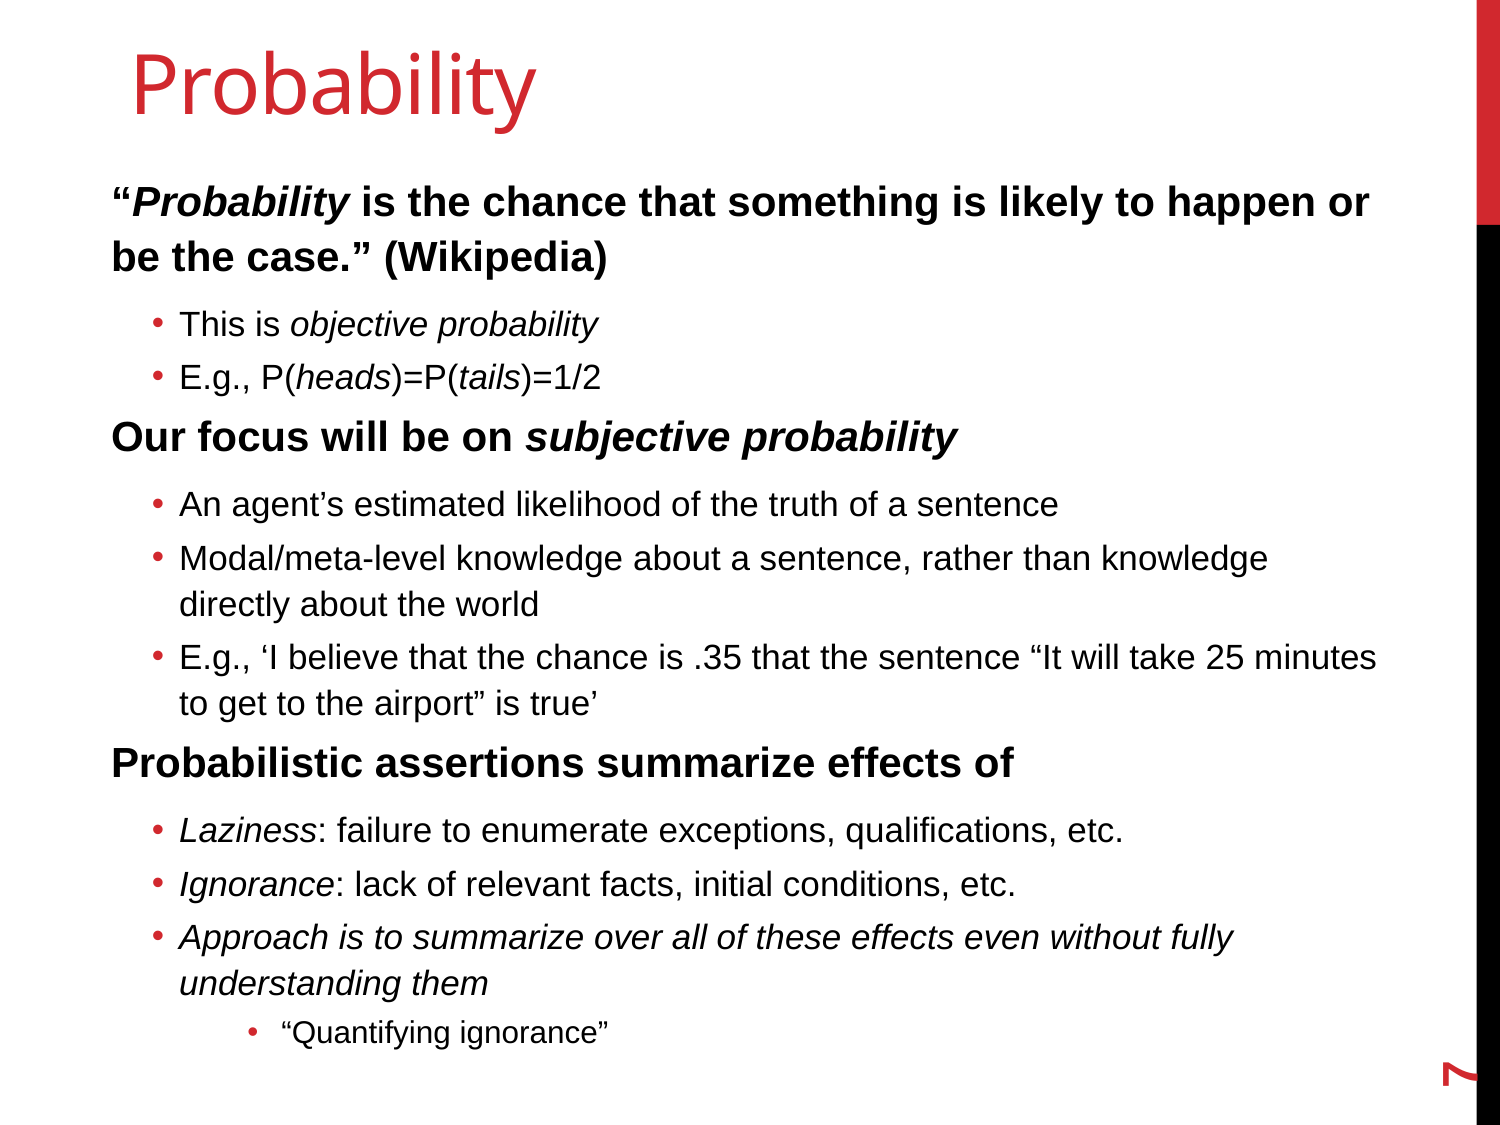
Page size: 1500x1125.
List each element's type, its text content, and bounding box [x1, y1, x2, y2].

list “Probability is the chance that something is likely to happen or be the case.” (Wikipedia) This is objective probability E.g., P(heads)=P(tails)=1/2 Our focus will be on subjective probability An agent’s estimated likelihood of the truth of a sentence Modal/meta-level knowledge about a sentence, rather than knowledge directly about the world E.g., ‘I believe that the chance is .35 that the sentence “It will take 25 minutes to get to the airport” is true’ Probabilistic assertions summarize effects of Laziness: failure to enumerate exceptions, qualifications, etc. Ignorance: lack of relevant facts, initial conditions, etc. Approach is to summarize over all of these effects even without fully understanding them “Quantifying ignorance” [96, 161, 1403, 1068]
title Probability [114, 22, 1390, 139]
slide_number 7 [1427, 887, 1488, 1104]
